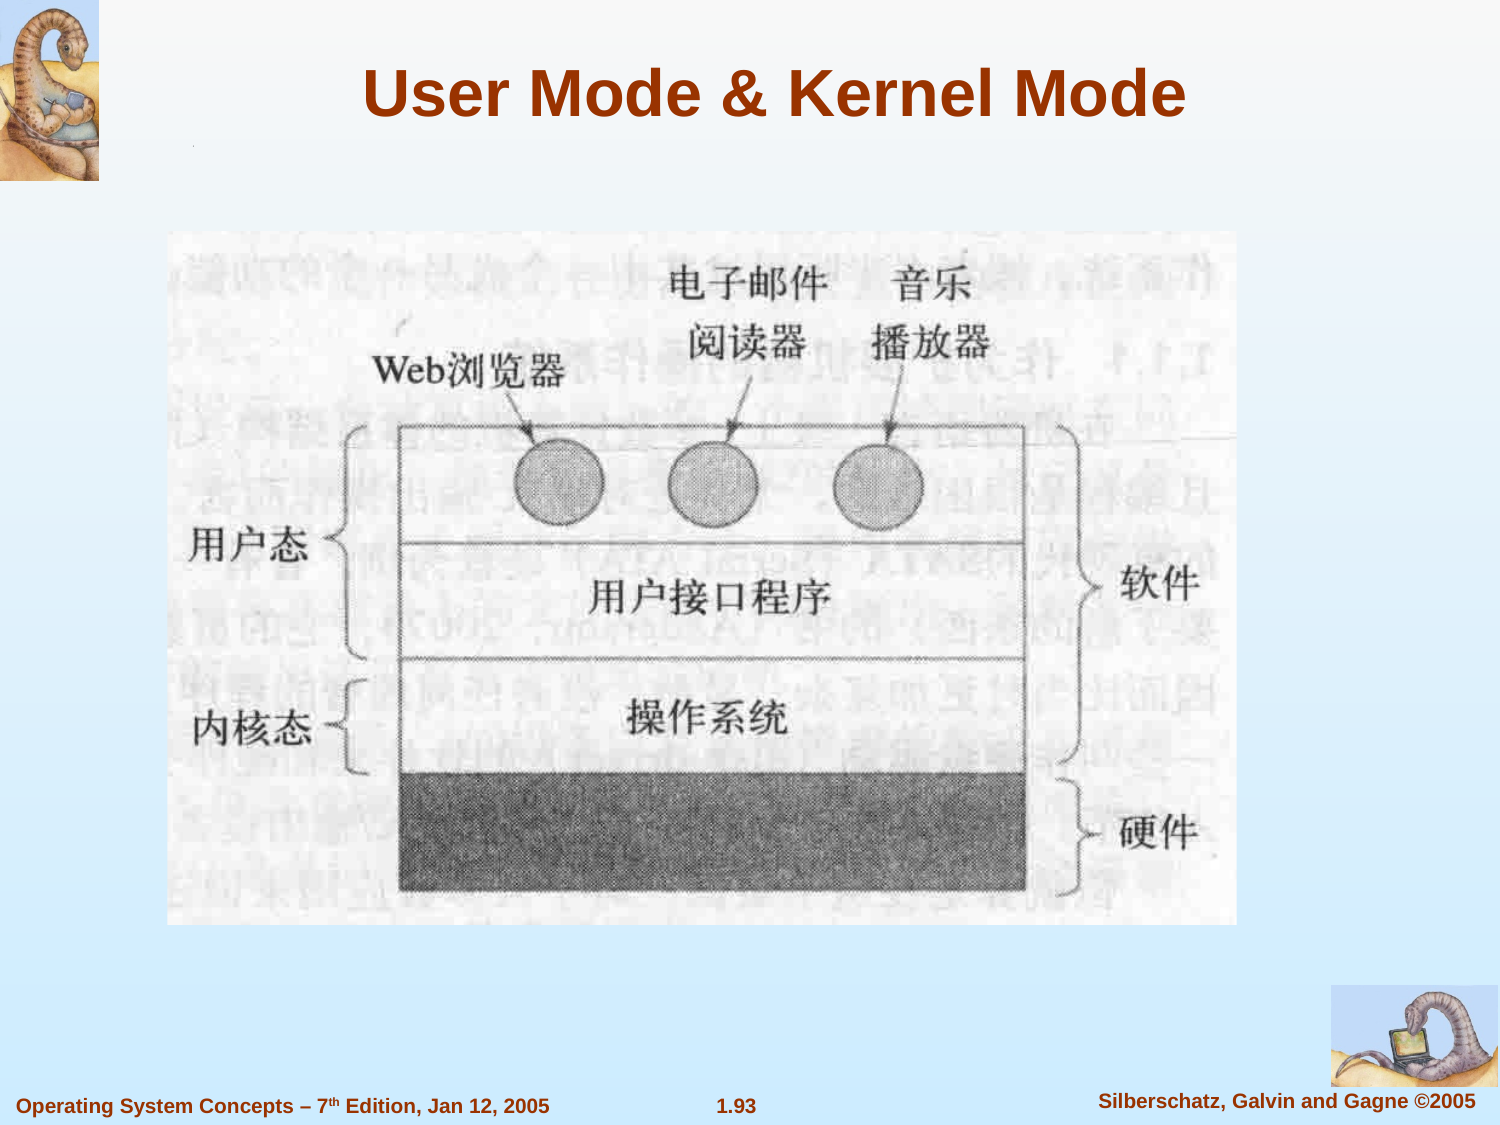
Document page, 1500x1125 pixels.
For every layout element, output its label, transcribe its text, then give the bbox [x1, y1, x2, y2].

text_box User Mode & Kernel Mode [112, 37, 1438, 138]
picture [167, 231, 1237, 925]
picture [1331, 985, 1498, 1087]
picture [0, 0, 99, 181]
